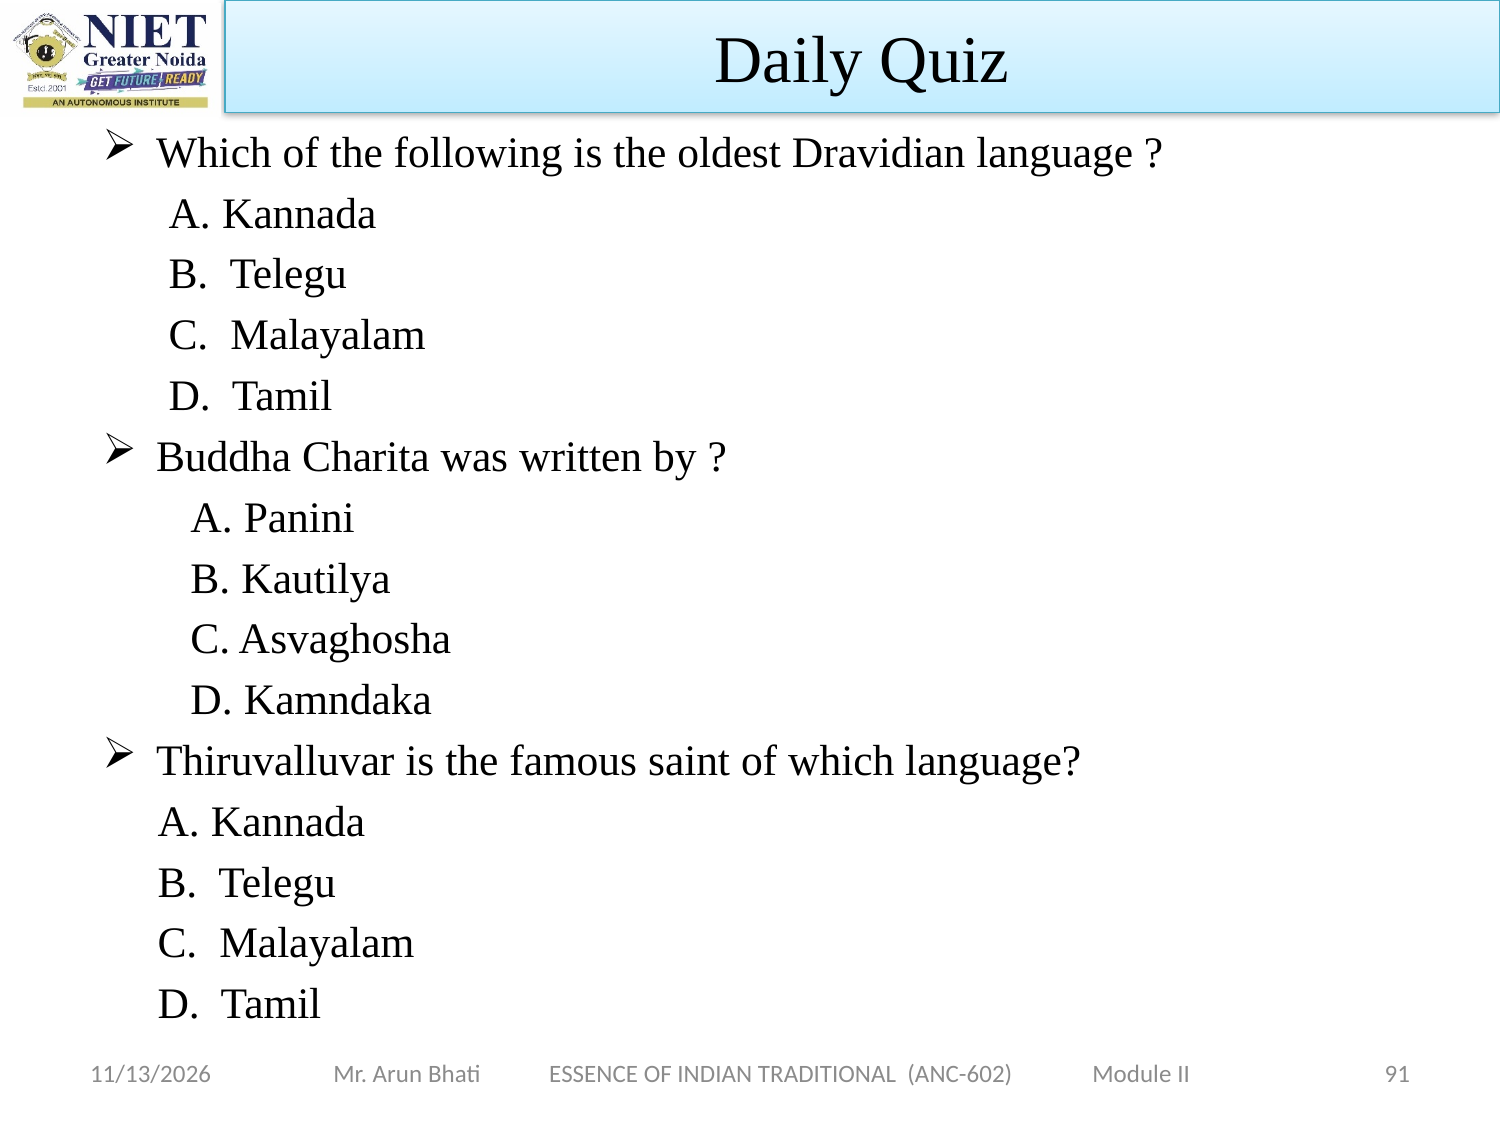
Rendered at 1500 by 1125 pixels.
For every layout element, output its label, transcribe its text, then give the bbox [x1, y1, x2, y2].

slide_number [75, 1042, 212, 1103]
footer Mr. Arun Bhati ESSENCE OF INDIAN TRADITIONAL (ANC-602) Module II [212, 1042, 1312, 1103]
slide_number 91 [1312, 1042, 1425, 1103]
list Which of the following is the oldest Dravidian language ? A. Kannada B. Telegu C. Malayalam D. Tamil Buddha Charita was written by ? A. Panini B. Kautilya C. Asvaghosha D. Kamndaka Thiruvalluvar is the famous saint of which language? A. Kannada B. Telegu C. Malayalam D. Tamil [87, 120, 1438, 1043]
picture [0, 3, 222, 117]
text_box Daily Quiz [224, 0, 1500, 113]
